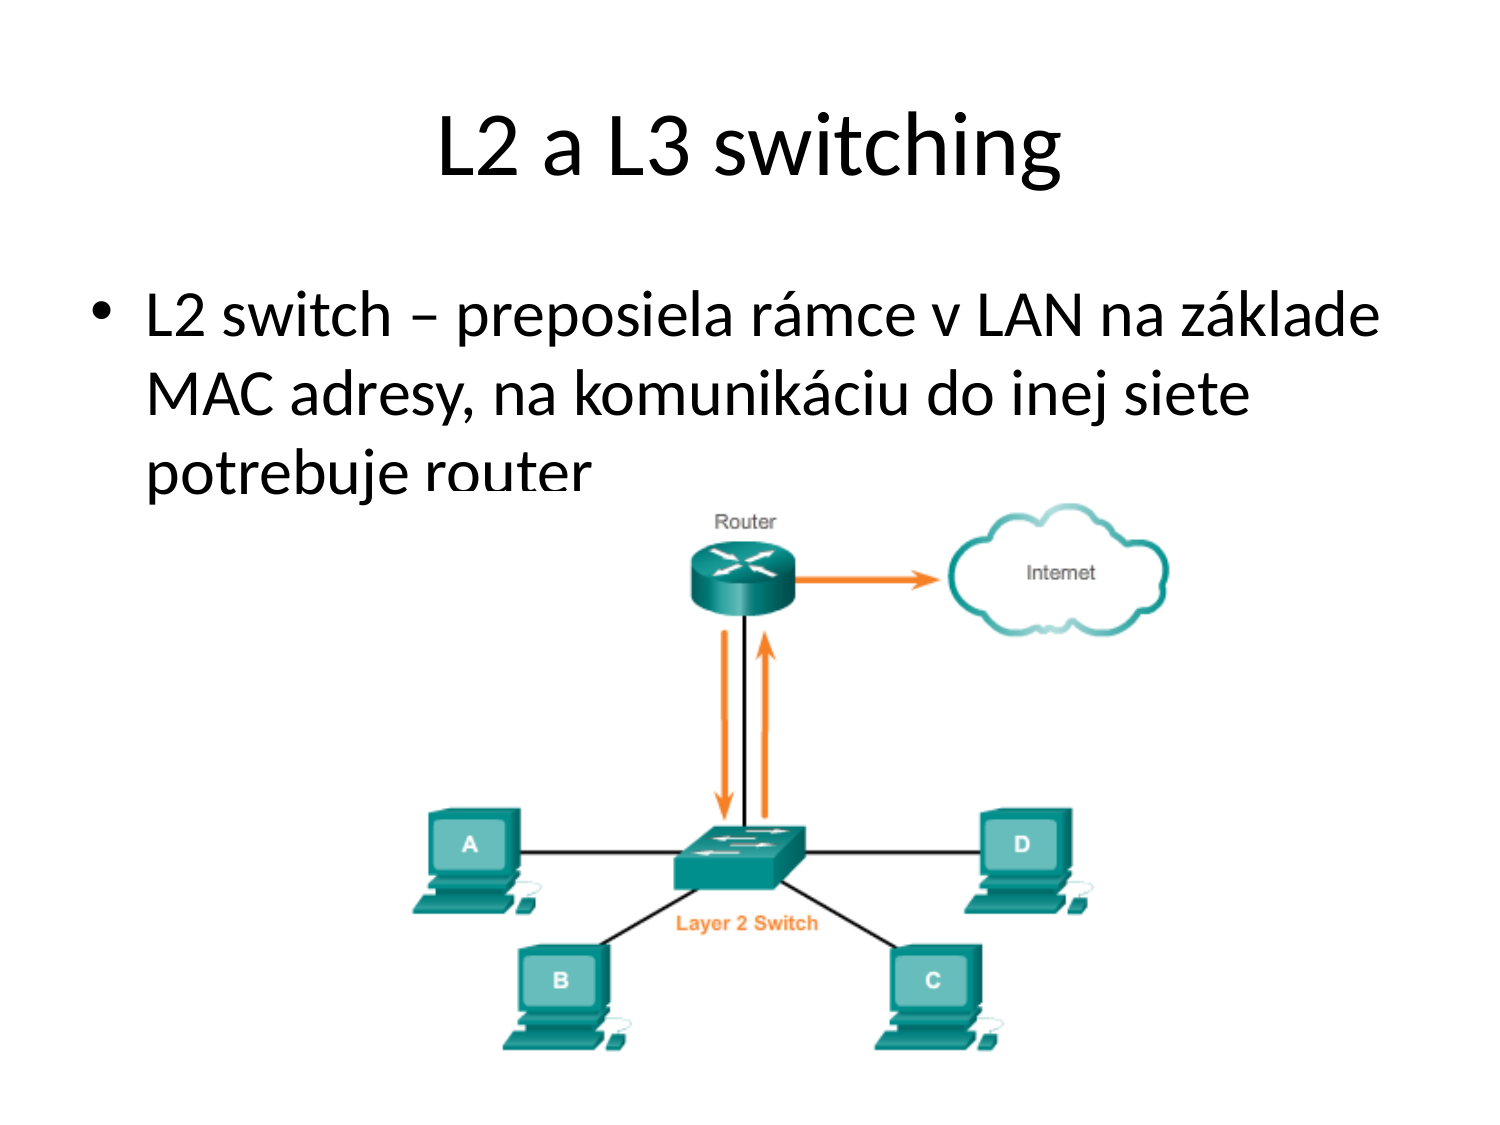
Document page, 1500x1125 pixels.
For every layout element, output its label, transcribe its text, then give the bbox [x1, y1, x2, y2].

picture [407, 491, 1177, 1095]
list L2 switch – preposiela rámce v LAN na základe MAC adresy, na komunikáciu do inej siete potrebuje router [75, 262, 1425, 516]
title L2 a L3 switching [75, 45, 1425, 233]
